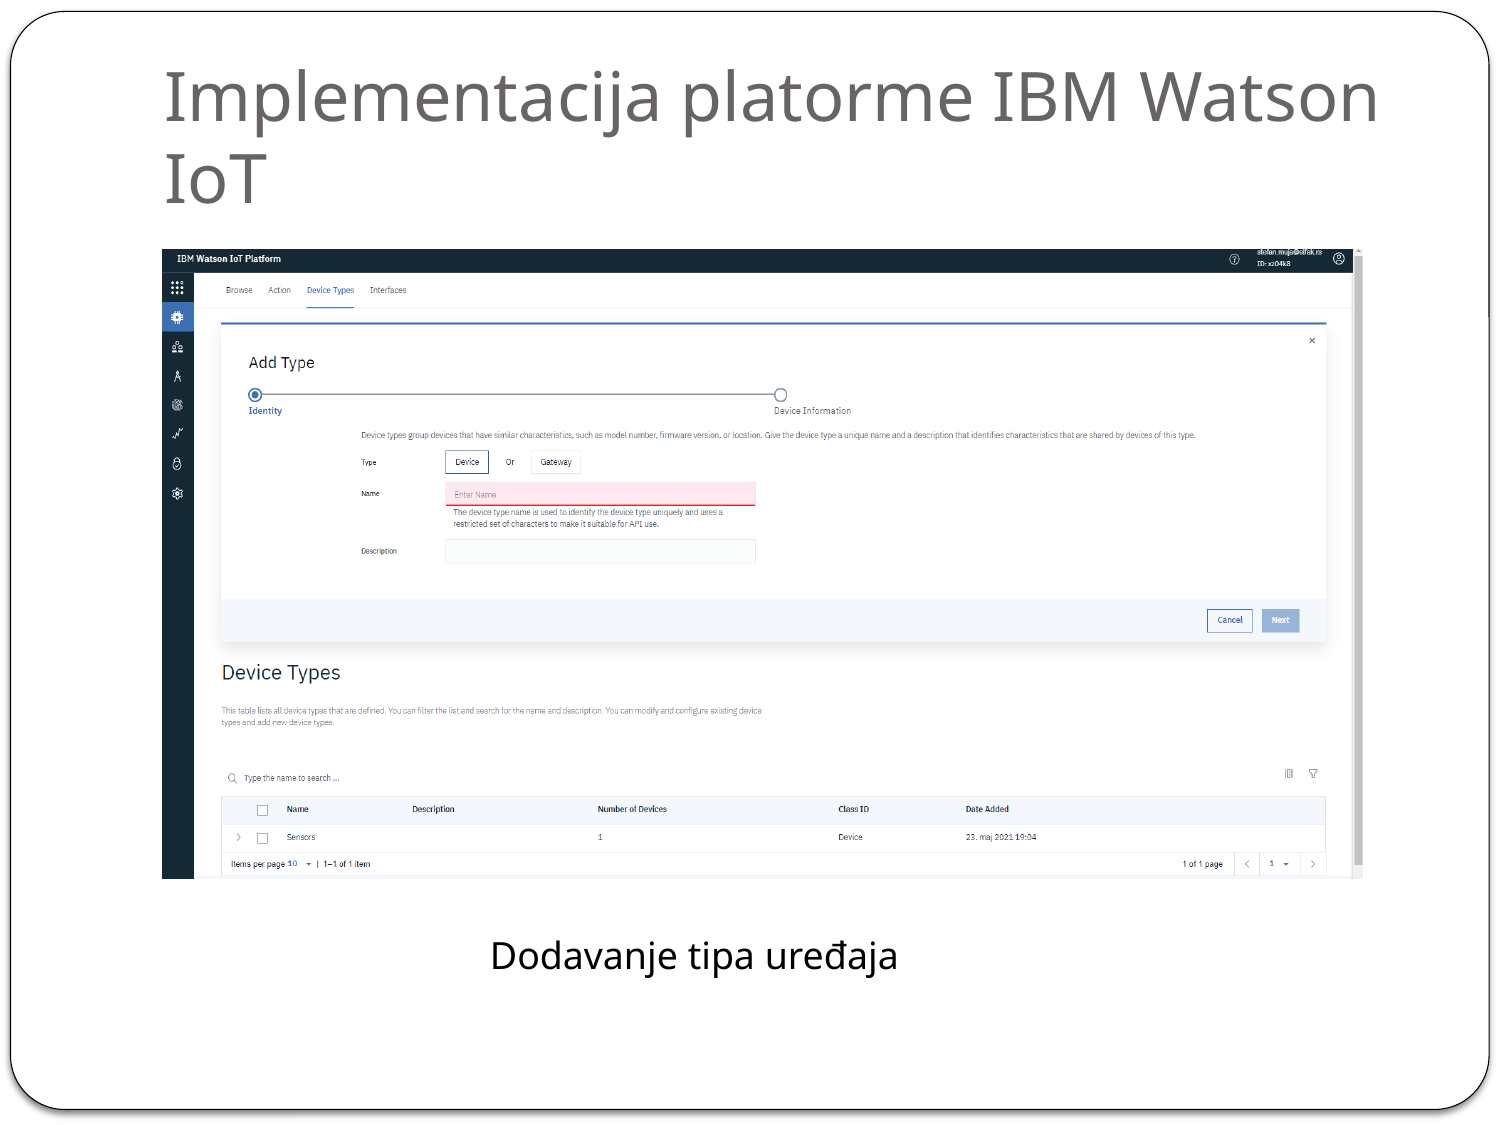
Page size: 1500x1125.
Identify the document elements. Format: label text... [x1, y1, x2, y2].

text_box Dodavanje tipa uređaja [474, 924, 950, 985]
picture [162, 249, 1363, 880]
title Implementacija platorme IBM Watson IoT [150, 45, 1425, 233]
